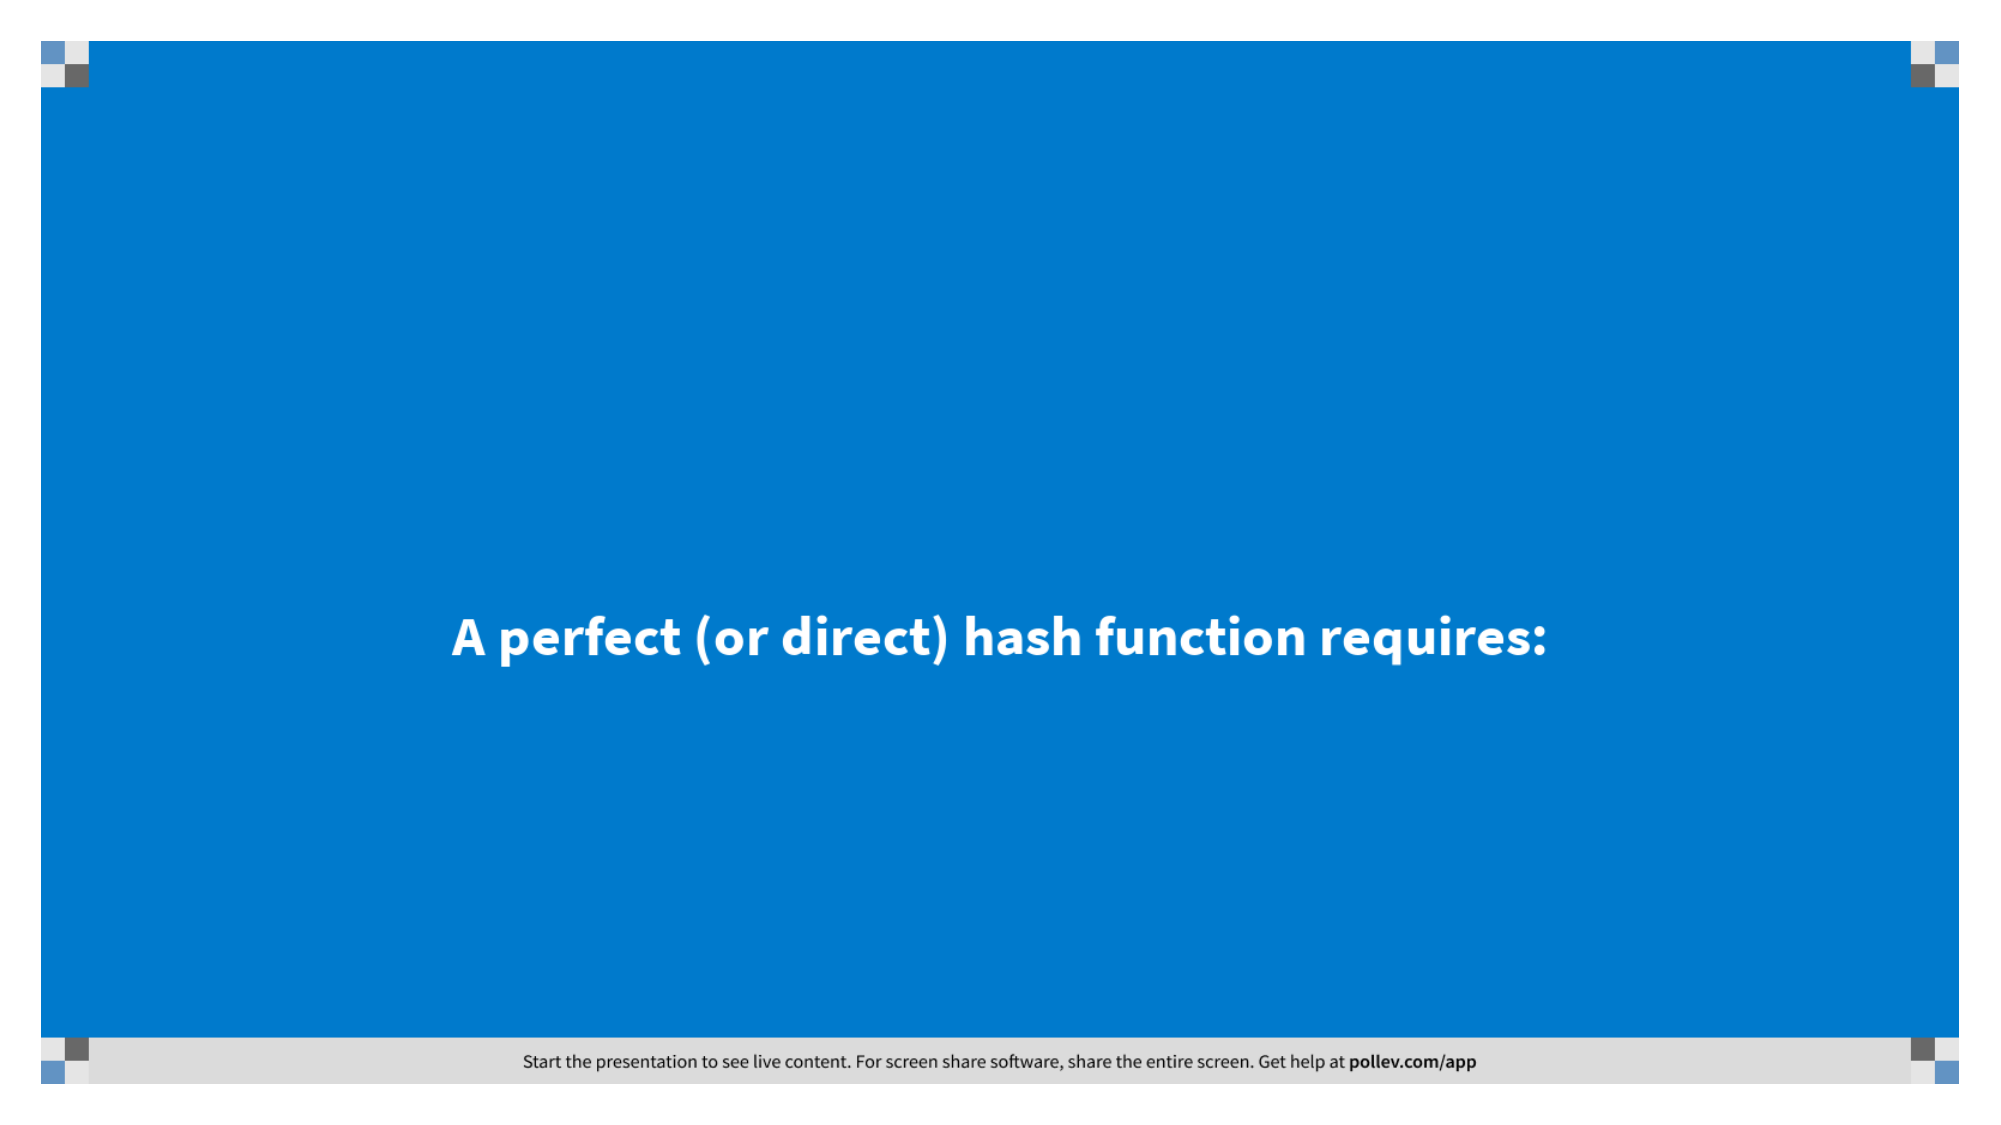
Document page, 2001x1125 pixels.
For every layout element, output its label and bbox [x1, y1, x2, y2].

picture [41, 41, 1959, 1084]
